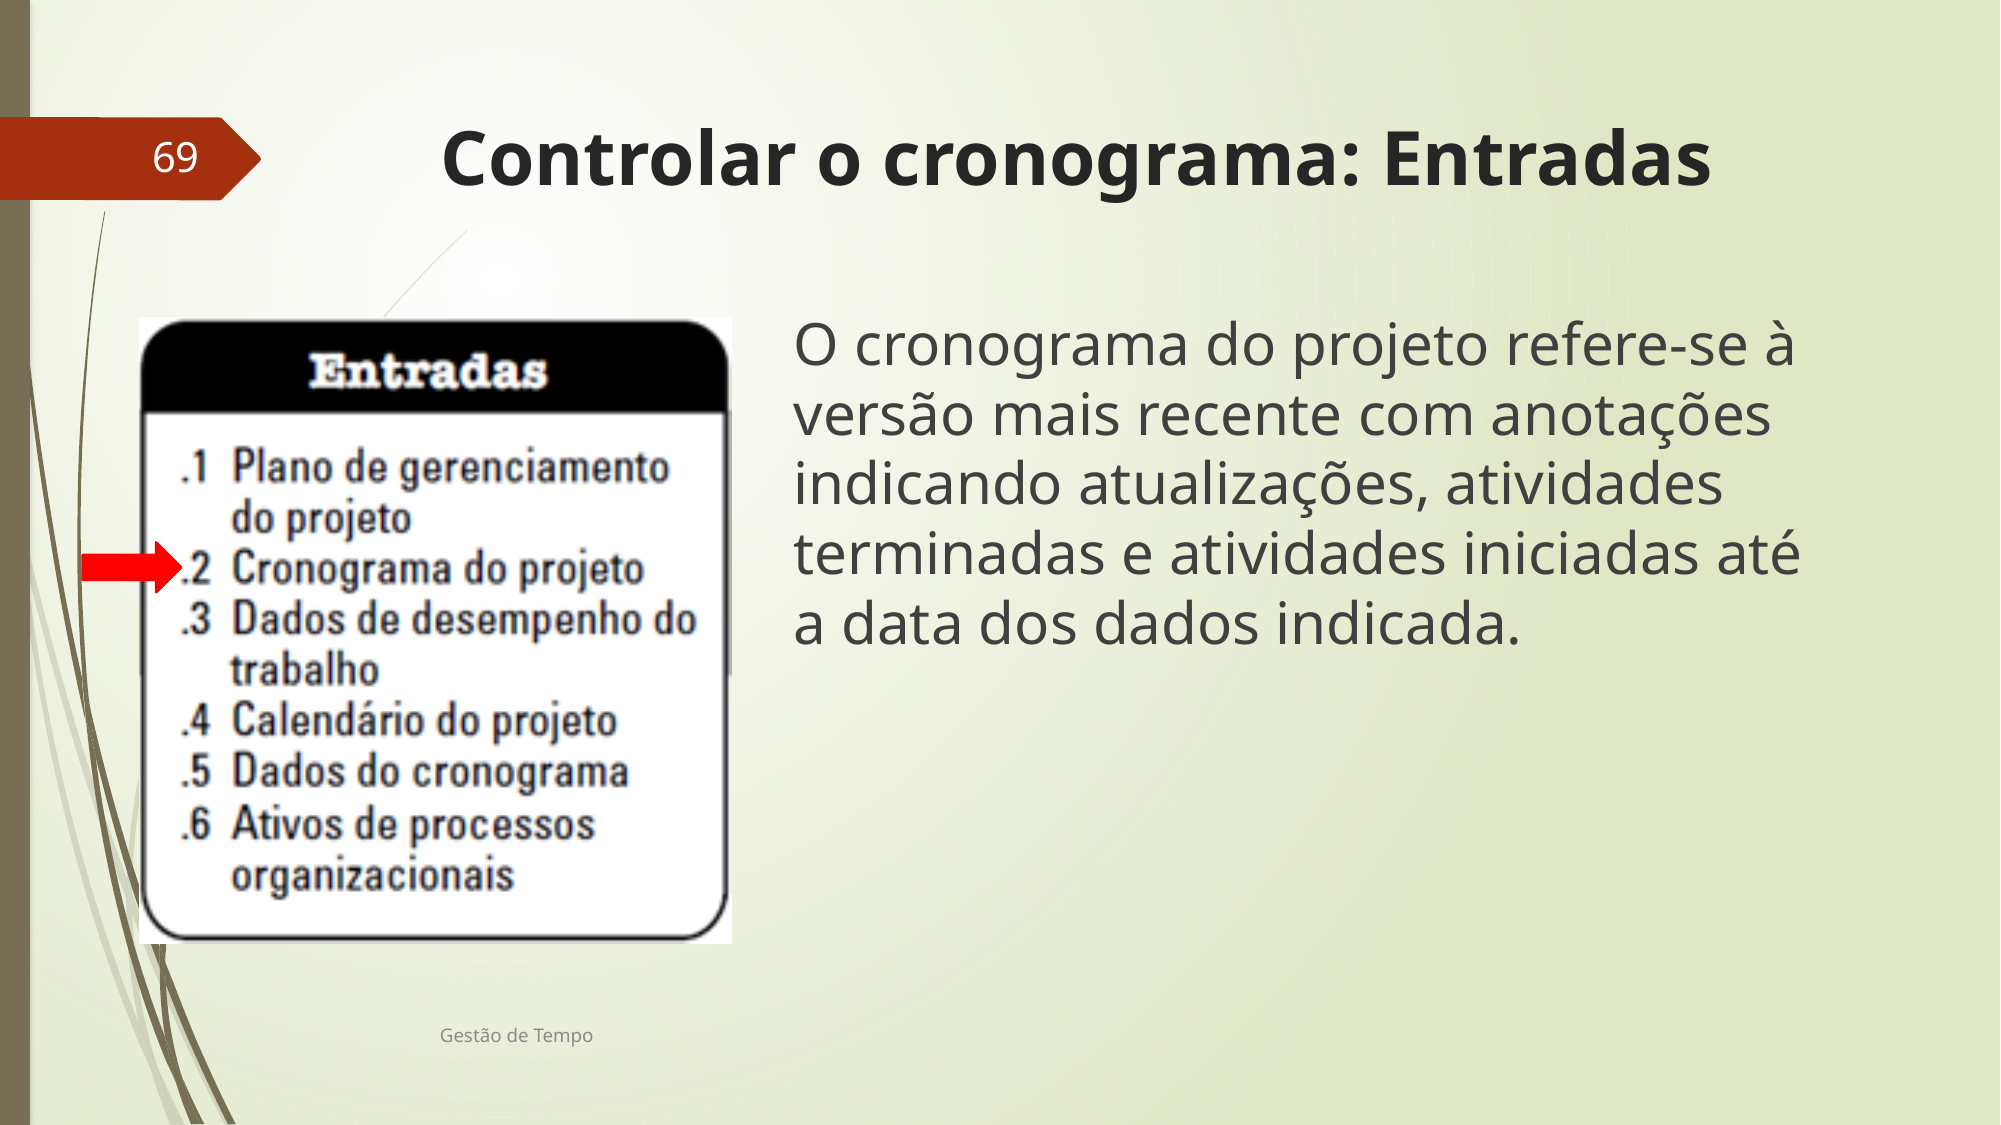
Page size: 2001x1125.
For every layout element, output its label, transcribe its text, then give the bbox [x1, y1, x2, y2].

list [139, 316, 733, 945]
slide_number 69 [87, 129, 216, 190]
list O cronograma do projeto refere-se à versão mais recente com anotações indicando atualizações, atividades terminadas e atividades iniciadas até a data dos dados indicada. [778, 299, 1863, 1014]
text_box [81, 553, 134, 582]
footer Gestão de Tempo [424, 1006, 1675, 1067]
title Controlar o cronograma: Entradas [425, 102, 1888, 313]
